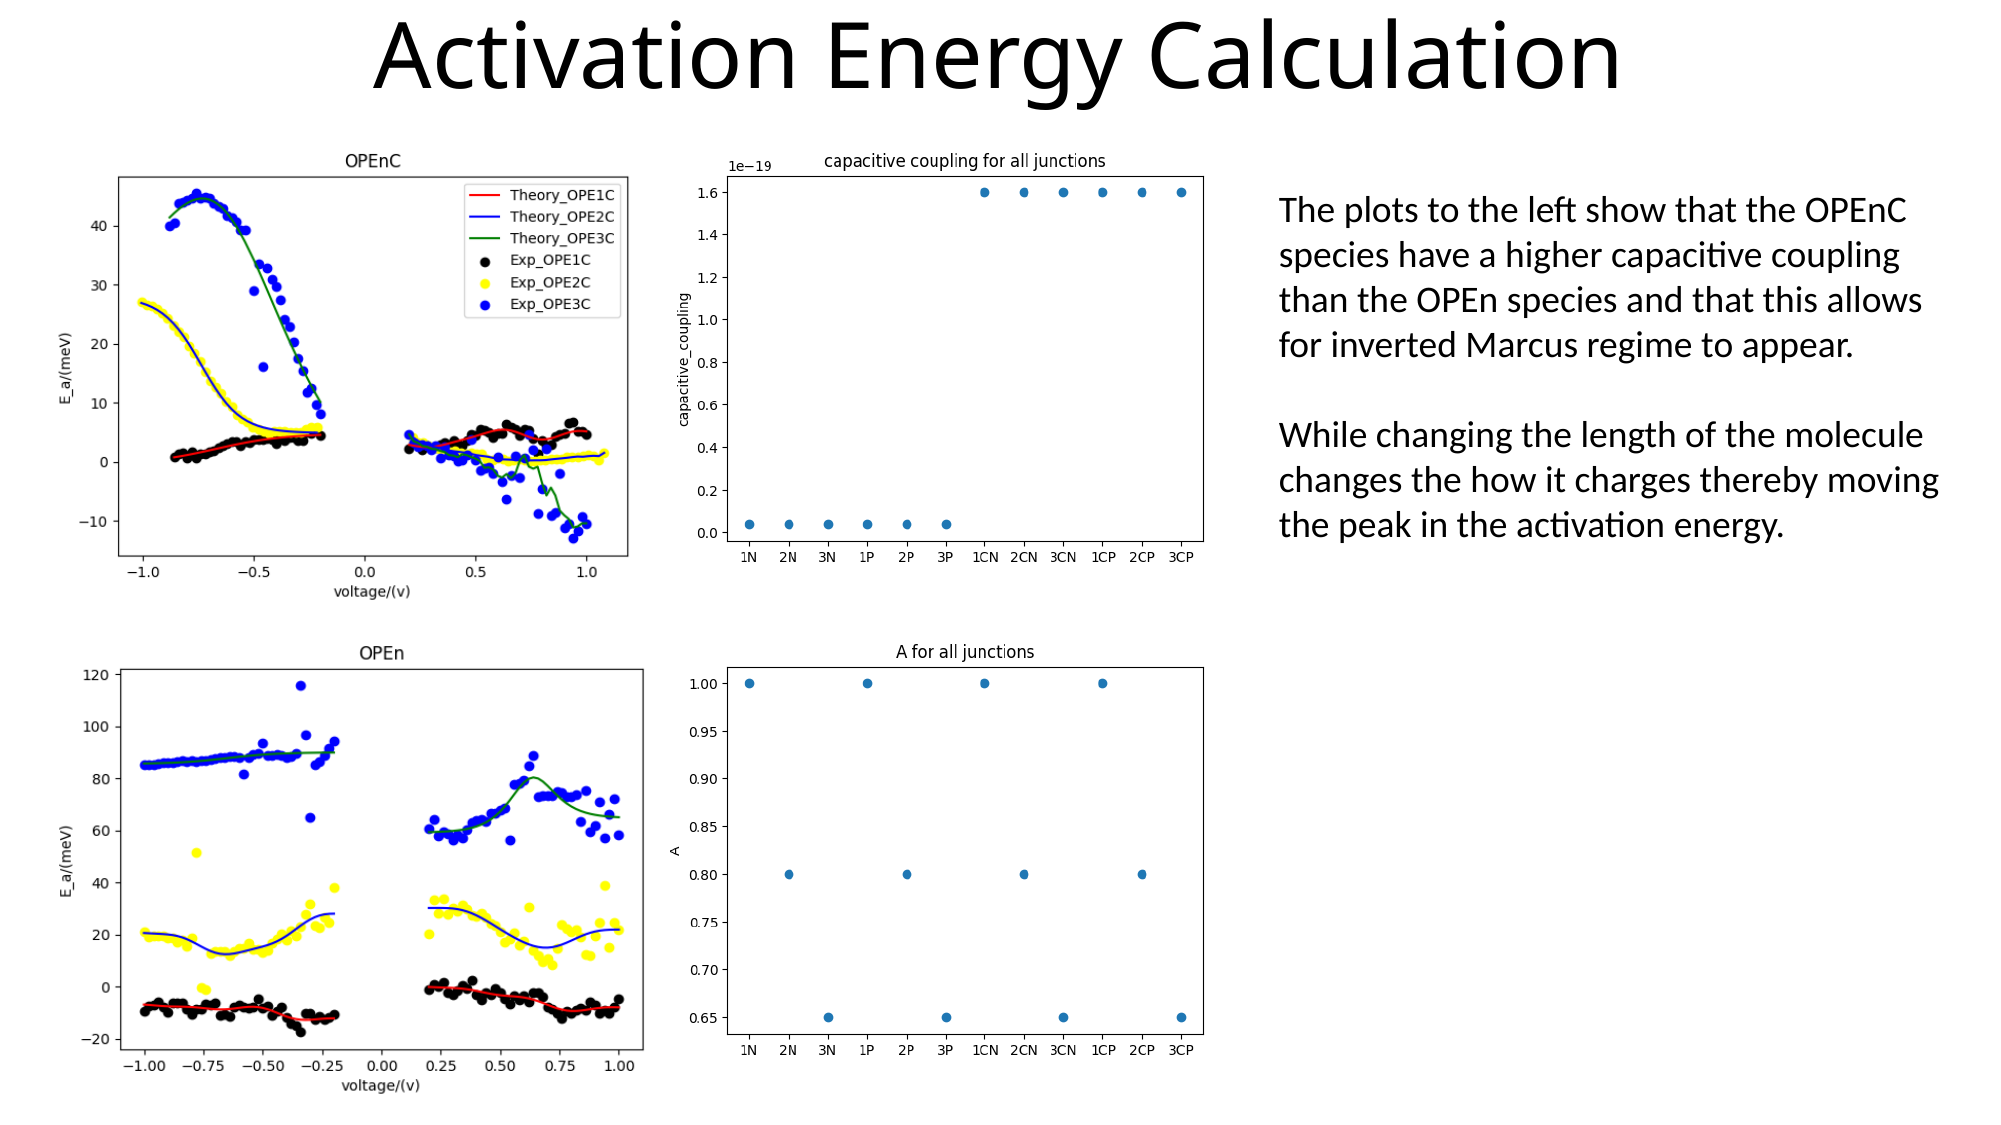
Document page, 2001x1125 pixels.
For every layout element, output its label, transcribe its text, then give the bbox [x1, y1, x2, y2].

title Activation Energy Calculation [0, 0, 2000, 118]
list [36, 117, 693, 609]
text_box The plots to the left show that the OPEnC species have a higher capacitive coupling than the OPEn species and that this allows for inverted Marcus regime to appear. While changing the length of the molecule changes the how it charges thereby moving the peak in the activation energy. [1264, 177, 1964, 552]
picture [650, 609, 1264, 1086]
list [36, 609, 710, 1104]
picture [650, 118, 1264, 593]
